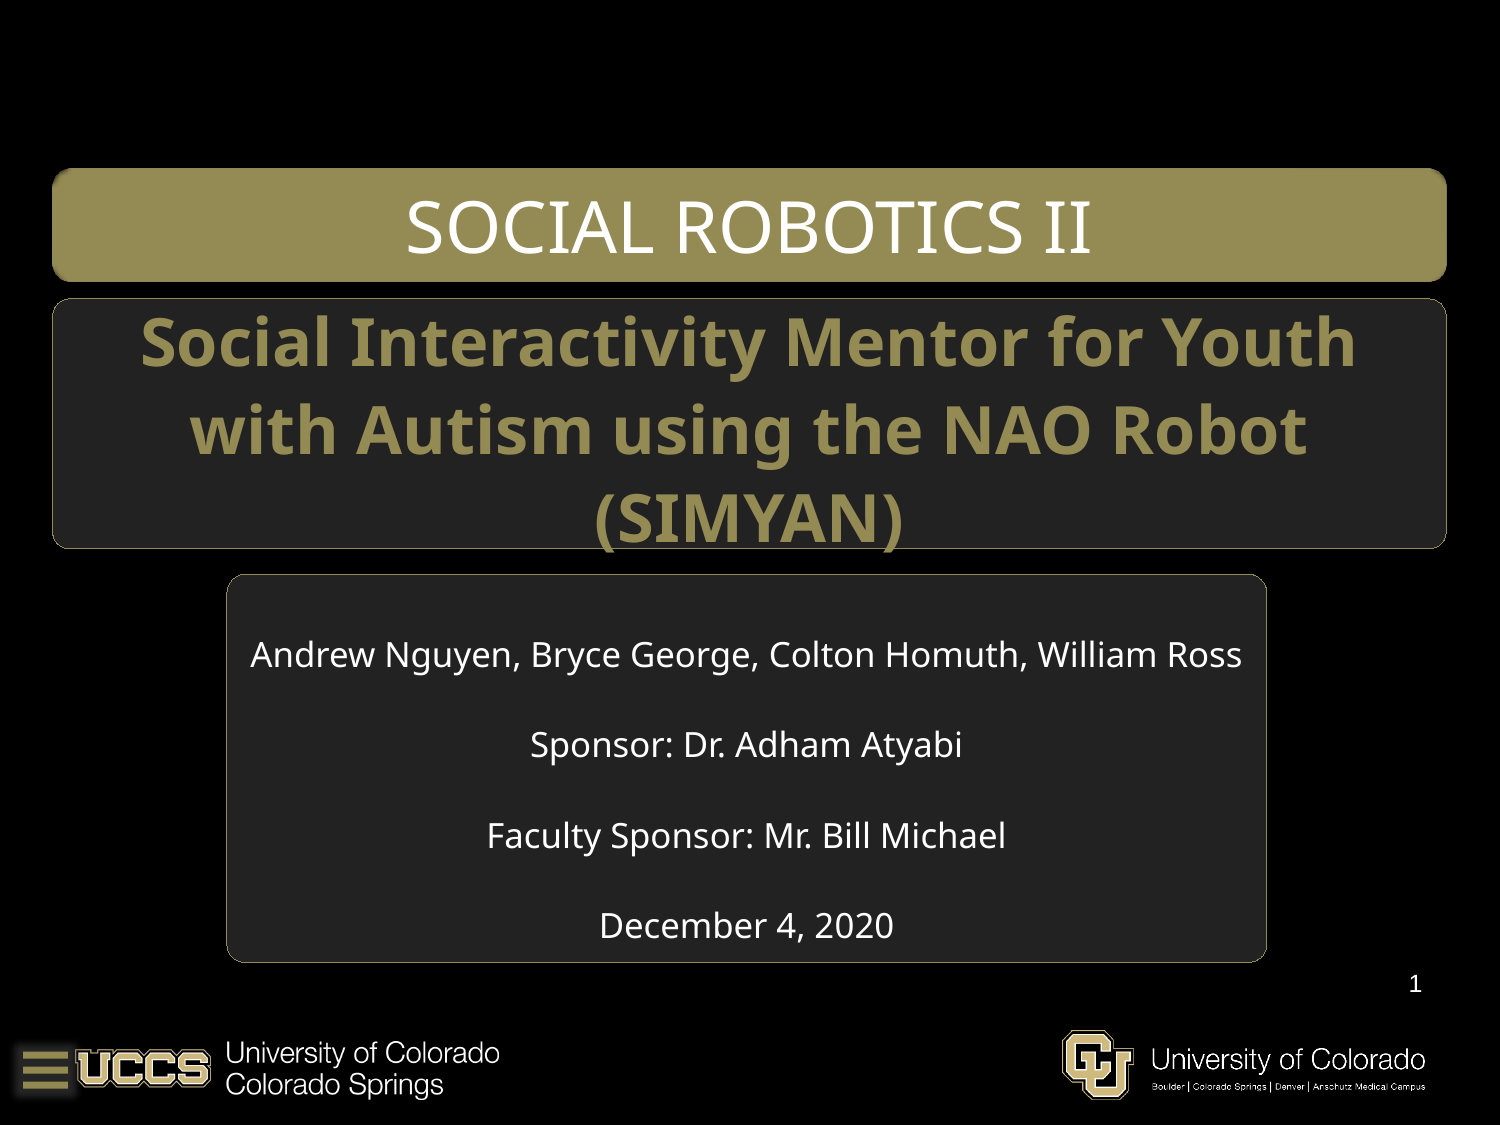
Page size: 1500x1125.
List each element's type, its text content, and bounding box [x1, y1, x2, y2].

text_box Social Interactivity Mentor for Youth with Autism using the NAO Robot (SIMYAN) [52, 298, 1447, 549]
text_box SOCIAL ROBOTICS II [58, 174, 1446, 281]
slide_number 1 [1087, 952, 1438, 1013]
picture [1062, 1030, 1425, 1100]
text_box Andrew Nguyen, Bryce George, Colton Homuth, William Ross Sponsor: Dr. Adham Atyabi Faculty Sponsor: Mr. Bill Michael December 4, 2020 [226, 574, 1267, 963]
picture [84, 1041, 499, 1100]
picture [15, 1040, 76, 1101]
